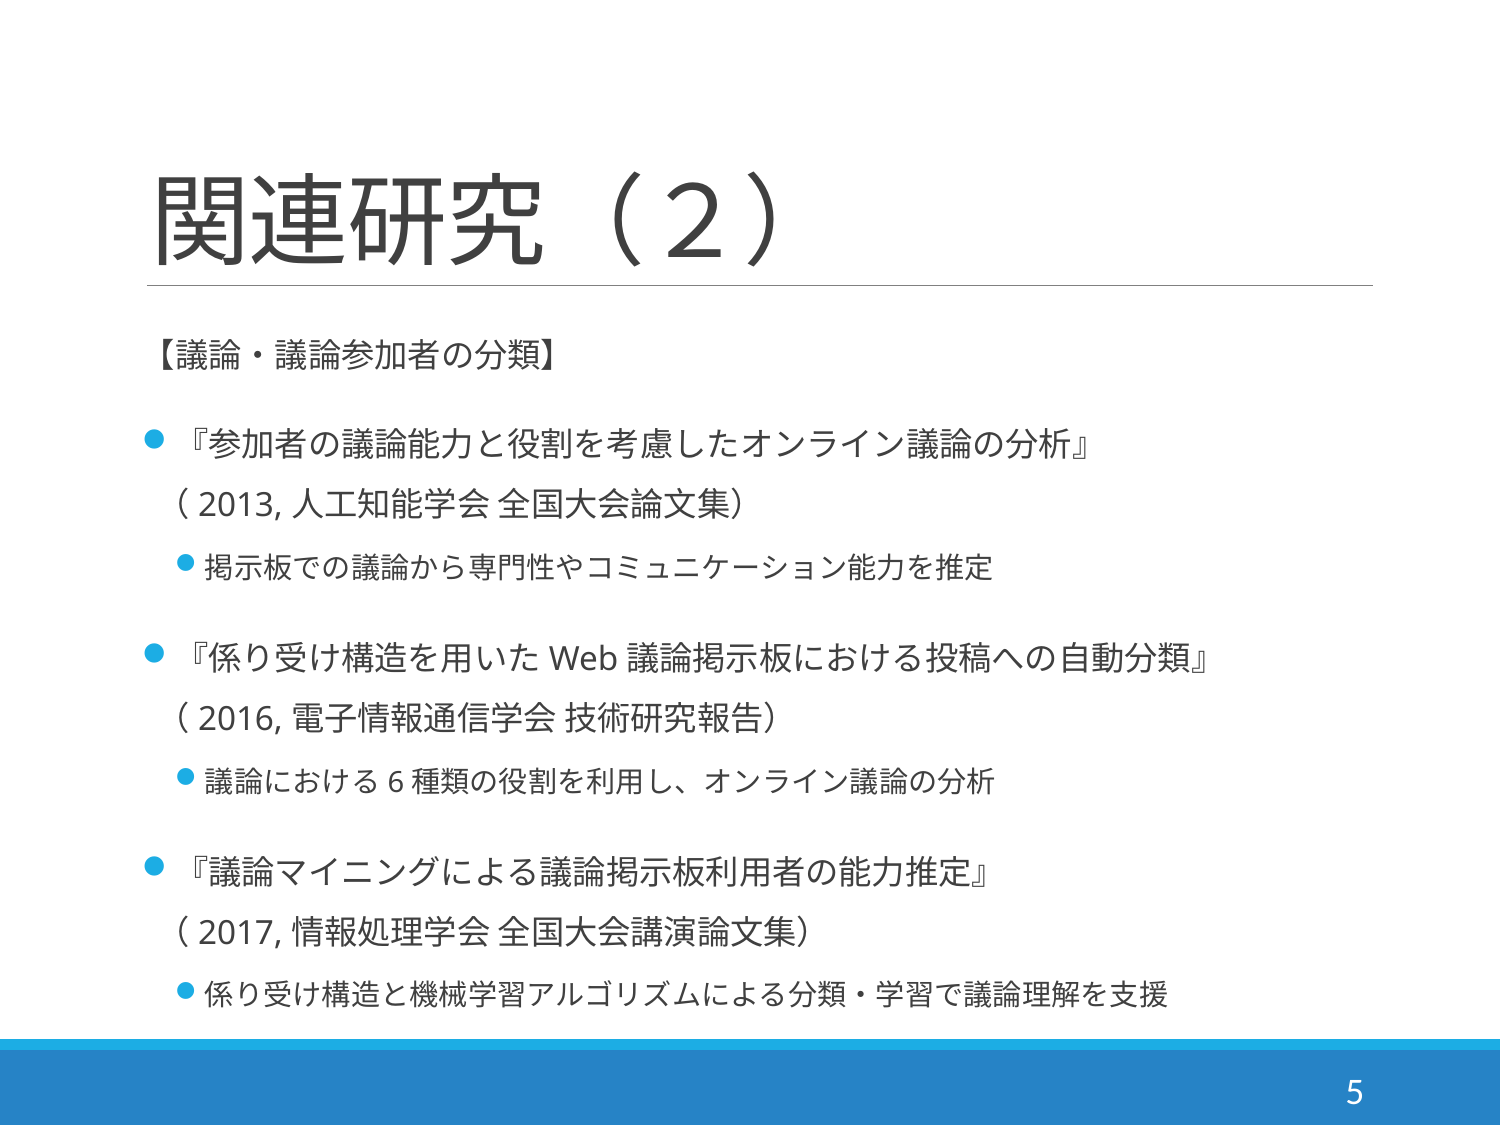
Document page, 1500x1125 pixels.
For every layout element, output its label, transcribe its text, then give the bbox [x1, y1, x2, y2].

title 関連研究（２） [135, 47, 1373, 285]
list 【議論・議論参加者の分類】 『参加者の議論能力と役割を考慮したオンライン議論の分析』 （2013,人工知能学会 全国大会論文集） 掲示板での議論から専門性やコミュニケーション能力を推定 『係り受け構造を用いたWeb議論掲示板における投稿への自動分類』 （2016,電子情報通信学会 技術研究報告） 議論における6種類の役割を利用し、オンライン議論の分析 『議論マイニングによる議論掲示板利用者の能力推定』 （2017,情報処理学会 全国大会講演論文集） 係り受け構造と機械学習アルゴリズムによる分類・学習で議論理解を支援 [141, 306, 1380, 967]
slide_number 5 [1218, 1059, 1380, 1120]
